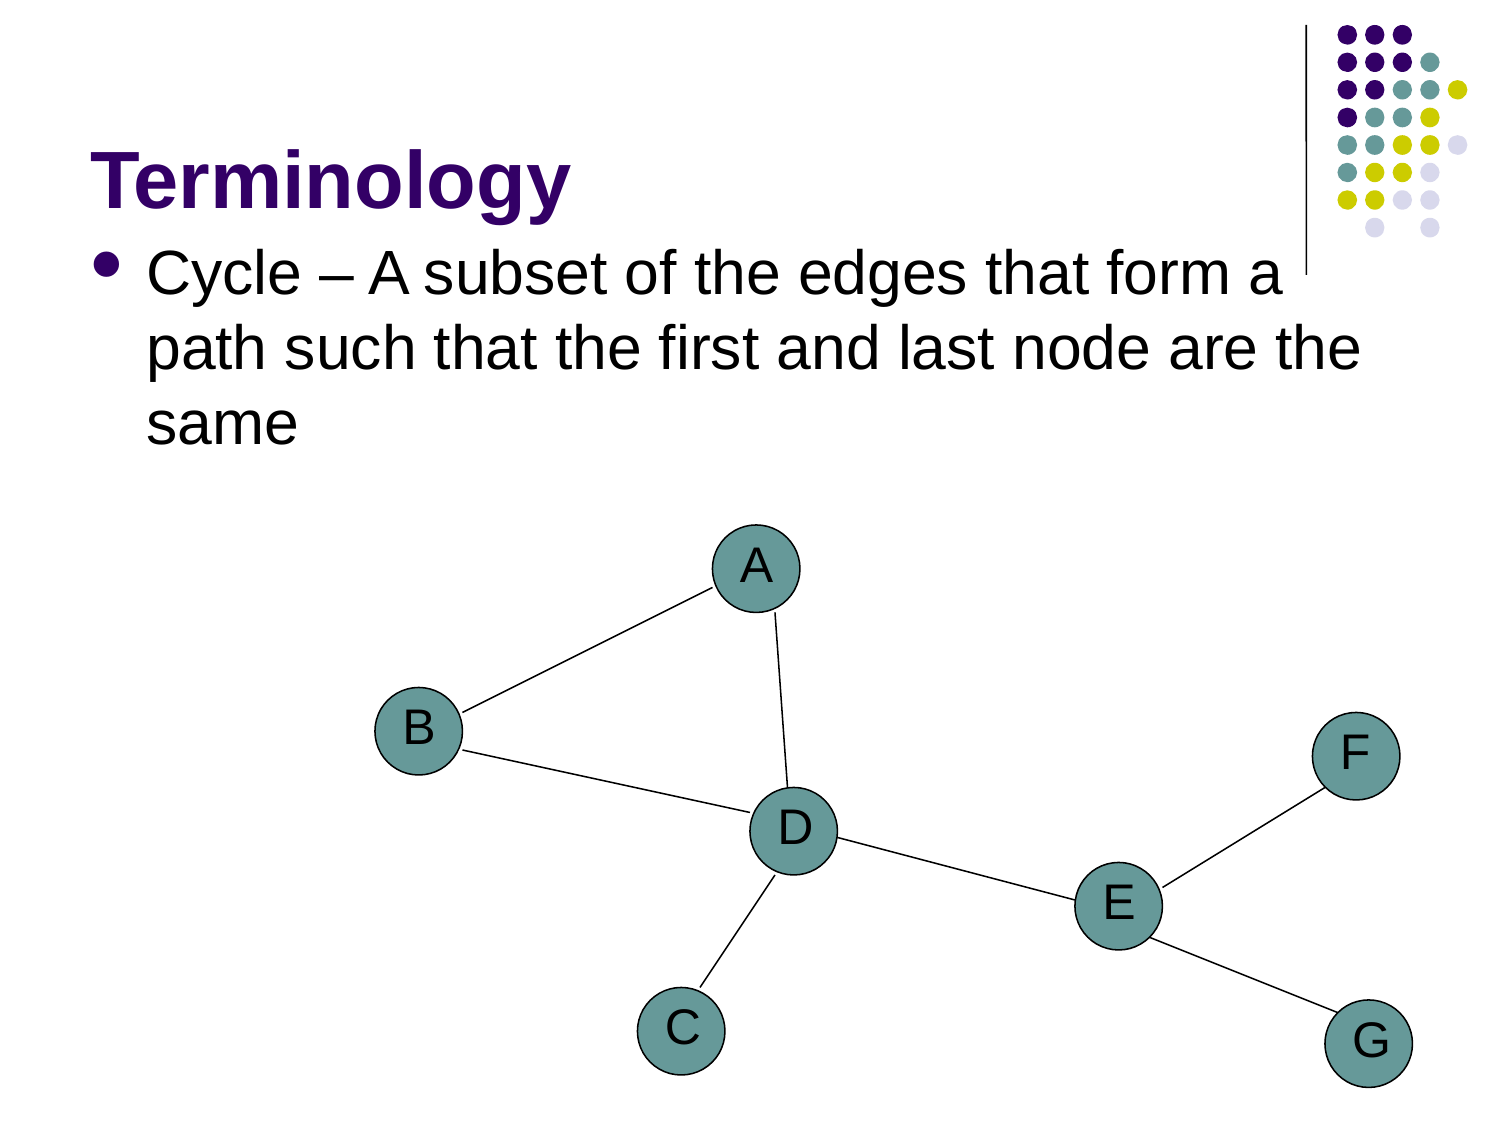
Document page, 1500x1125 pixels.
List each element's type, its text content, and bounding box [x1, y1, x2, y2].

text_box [1324, 999, 1413, 1088]
title Terminology [74, 19, 1313, 224]
list Cycle – A subset of the edges that form a path such that the first and last node are the same [74, 224, 1426, 401]
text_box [374, 687, 463, 776]
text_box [749, 787, 838, 876]
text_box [712, 524, 801, 613]
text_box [1074, 862, 1163, 951]
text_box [1312, 712, 1401, 801]
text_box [637, 987, 726, 1076]
